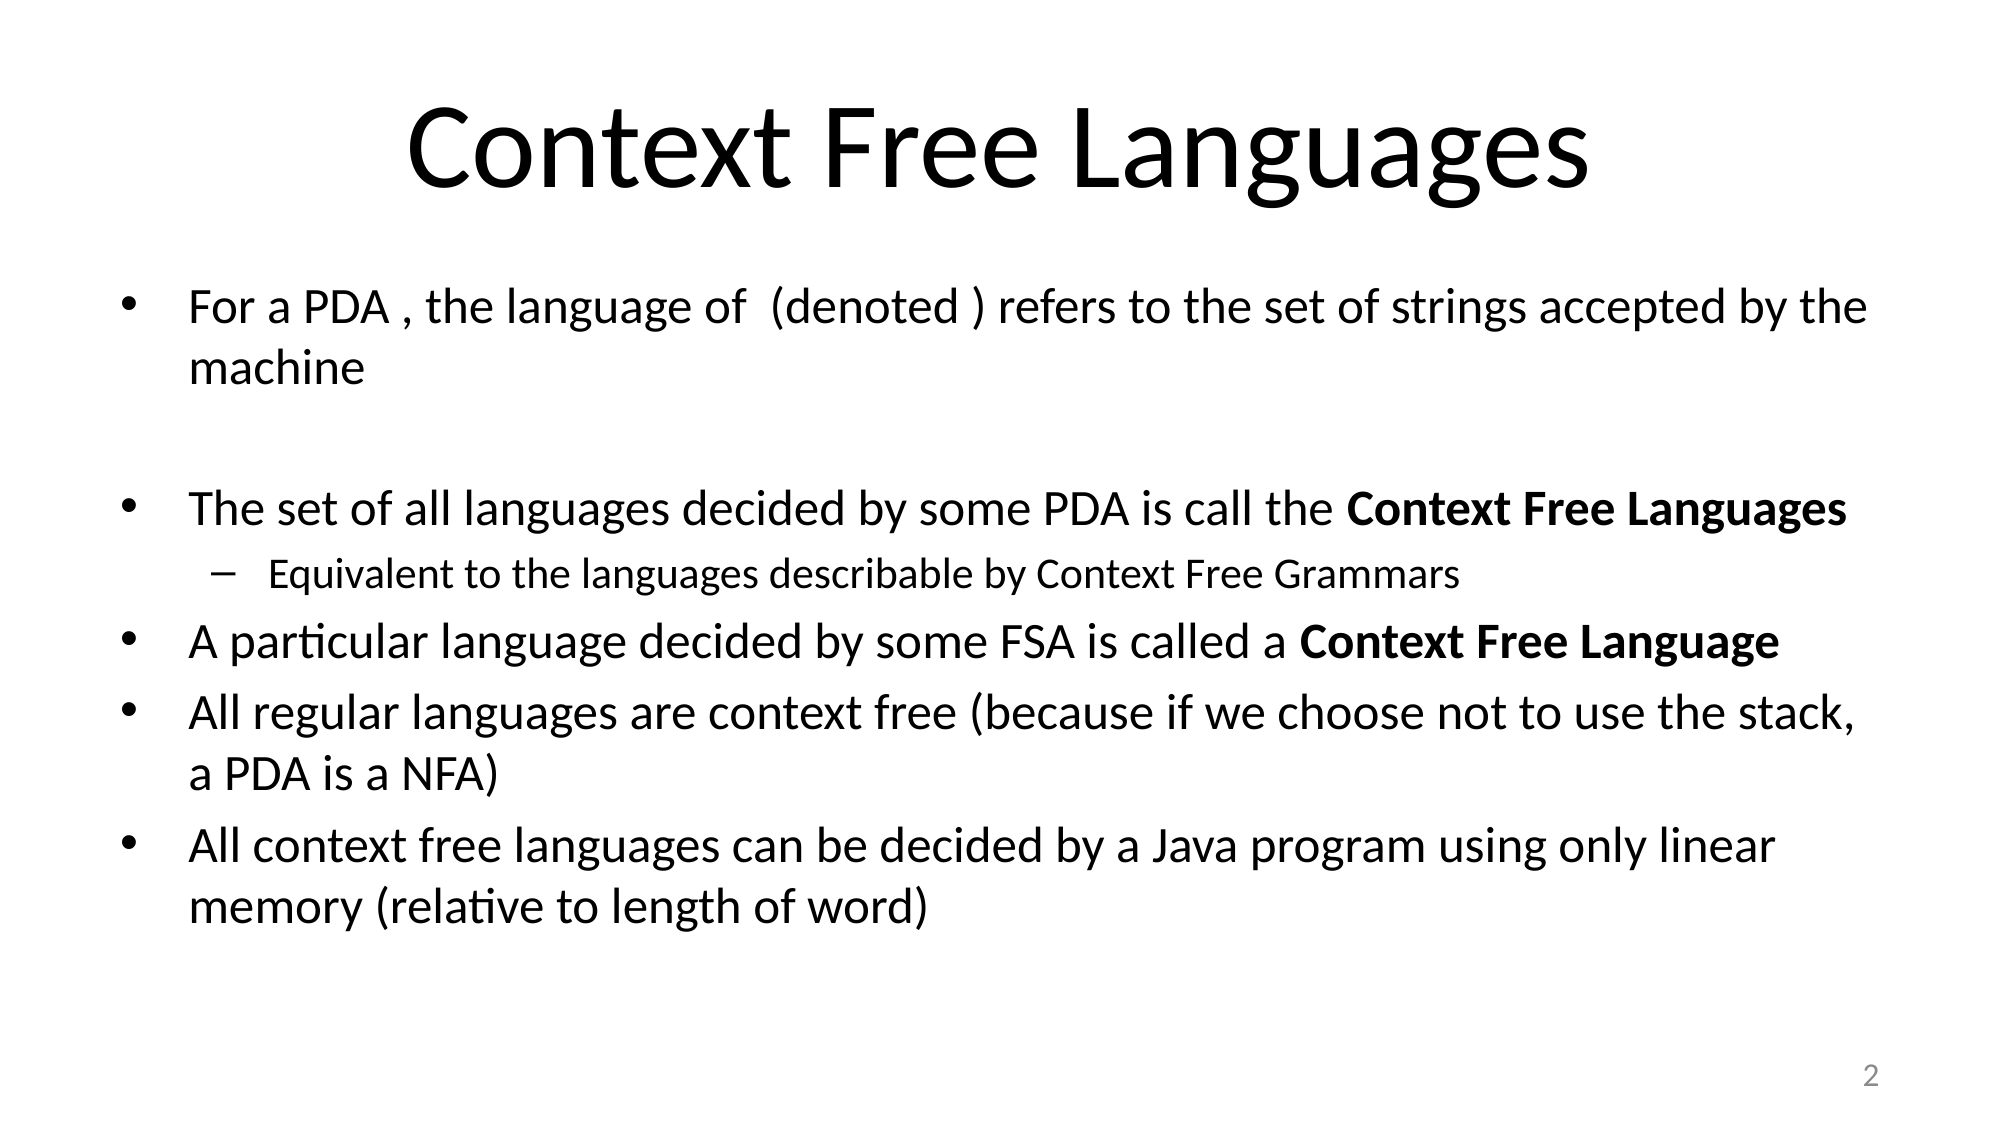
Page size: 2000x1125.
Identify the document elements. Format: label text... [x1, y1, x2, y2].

slide_number 2 [1432, 1042, 1900, 1103]
title Context Free Languages [99, 45, 1900, 233]
